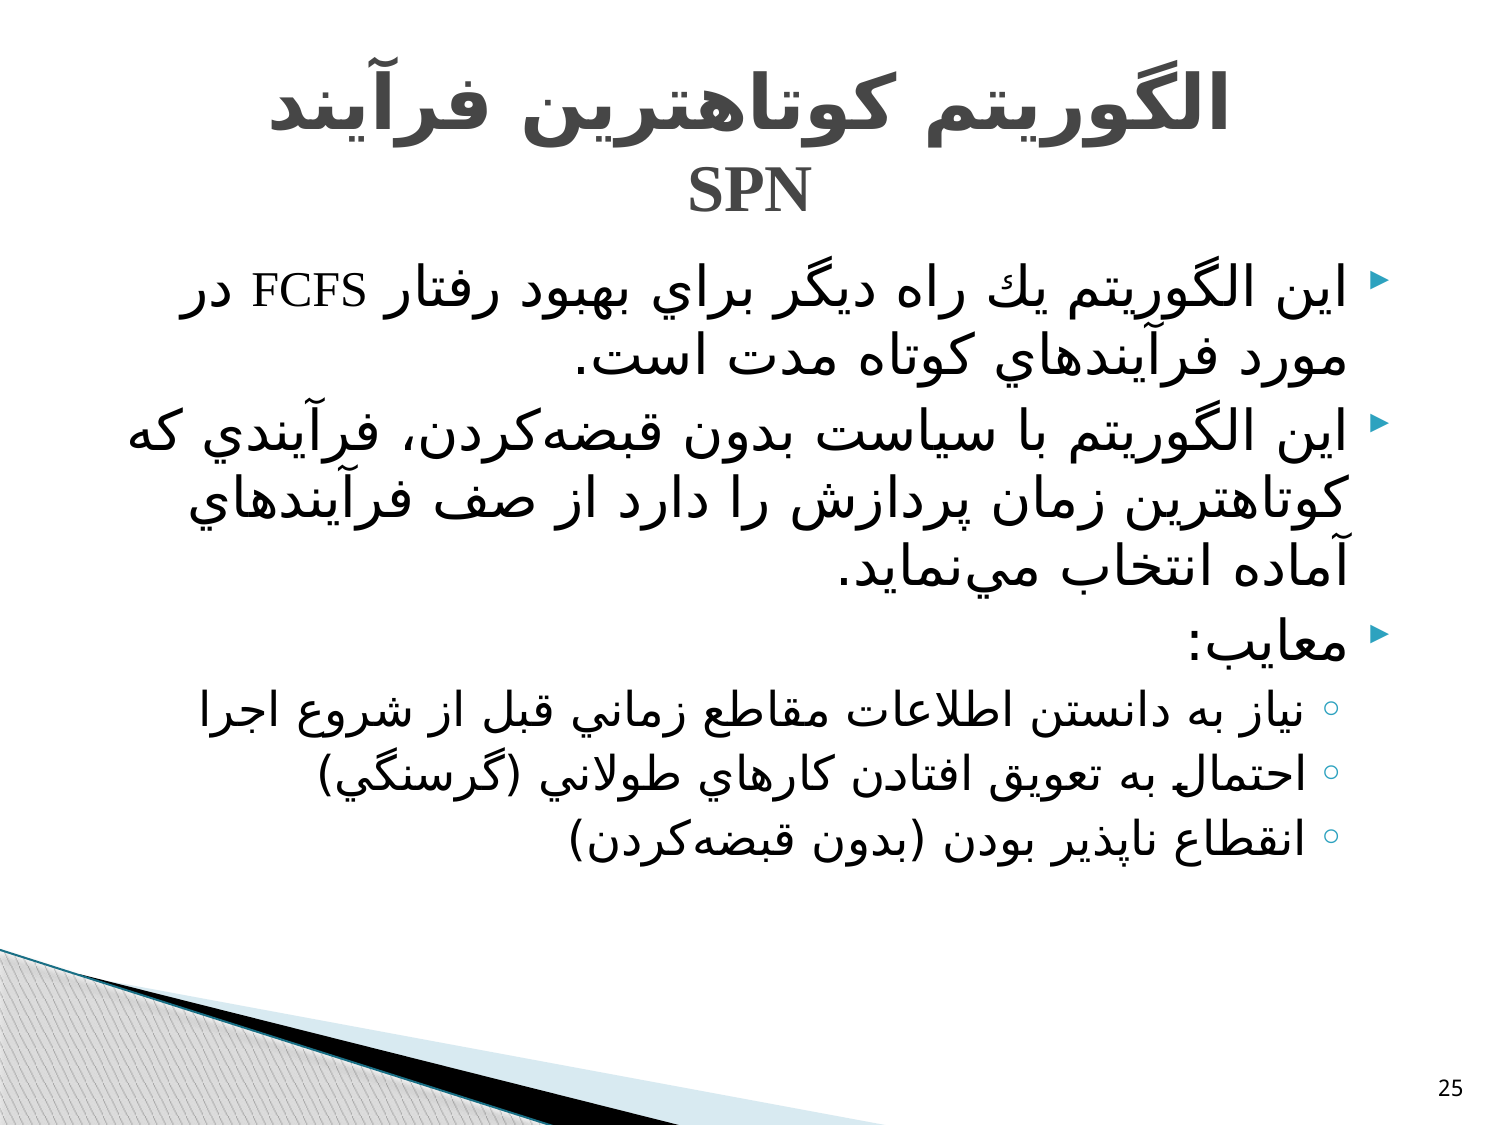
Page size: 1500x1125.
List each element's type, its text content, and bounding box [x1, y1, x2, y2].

title الگوريتم كوتاهترين فرآيند SPN [75, 45, 1425, 233]
list اين الگوريتم يك راه ديگر براي بهبود رفتار FCFS در مورد فرآيندهاي كوتاه مدت است. اين الگوريتم با سياست بدون قبضه‌كردن، فرآيندي كه كوتاهترين زمان پردازش را دارد از صف فرآيندهاي آماده انتخاب مي‌نمايد. معايب: نياز به دانستن اطلاعات مقاطع زماني قبل از شروع اجرا احتمال به تعويق افتادن كارهاي طولاني (گرسنگي) انقطاع ناپذير بودن (بدون قبضه‌‌‌كردن) [75, 243, 1425, 986]
slide_number 25 [1418, 1051, 1479, 1112]
